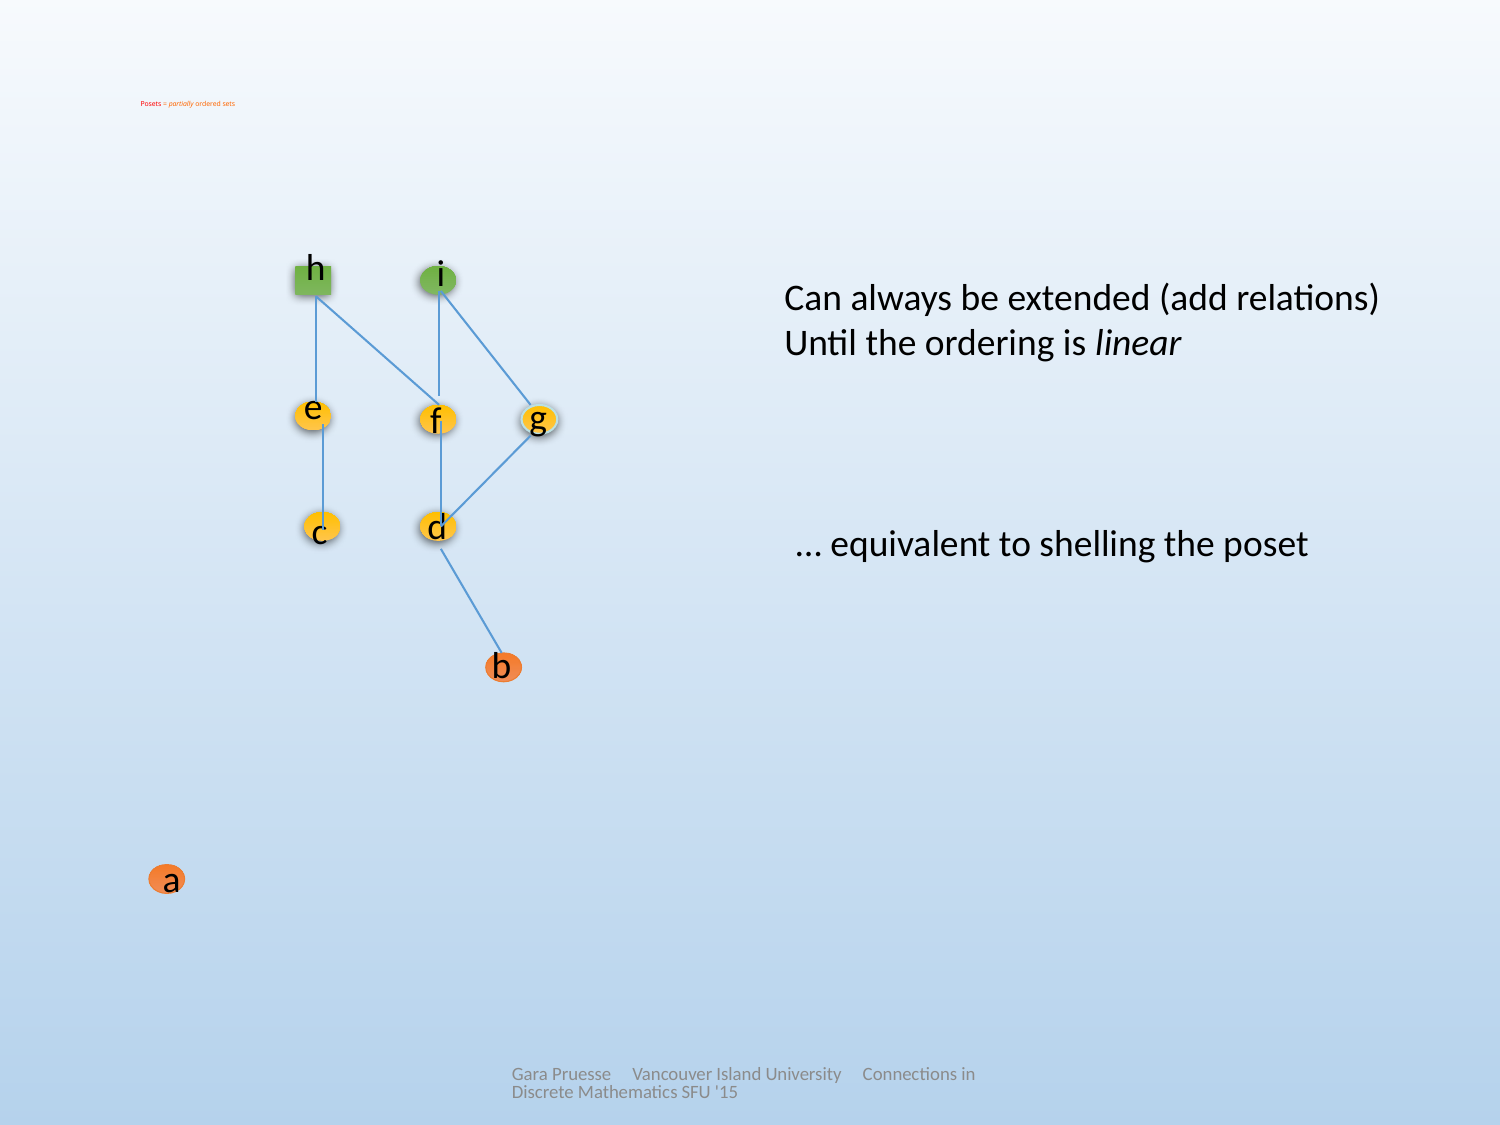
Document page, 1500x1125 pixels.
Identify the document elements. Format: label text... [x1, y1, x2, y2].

footer Gara Pruesse Vancouver Island University Connections in Discrete Mathematics SFU '15 [496, 1042, 1004, 1103]
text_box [315, 296, 440, 405]
text_box d [412, 494, 462, 555]
text_box f [415, 405, 457, 449]
title Posets = partially ordered sets [125, 92, 1476, 116]
text_box c [296, 499, 338, 559]
text_box … equivalent to shelling the poset [781, 512, 1333, 572]
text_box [440, 435, 531, 527]
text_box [440, 548, 502, 653]
text_box b [476, 633, 527, 694]
text_box a [147, 847, 196, 907]
text_box e [288, 374, 338, 435]
text_box h [291, 235, 341, 296]
text_box Can always be extended (add relations) Until the ordering is linear [769, 265, 1396, 371]
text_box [440, 290, 531, 405]
text_box i [421, 241, 461, 296]
text_box g [514, 385, 563, 446]
